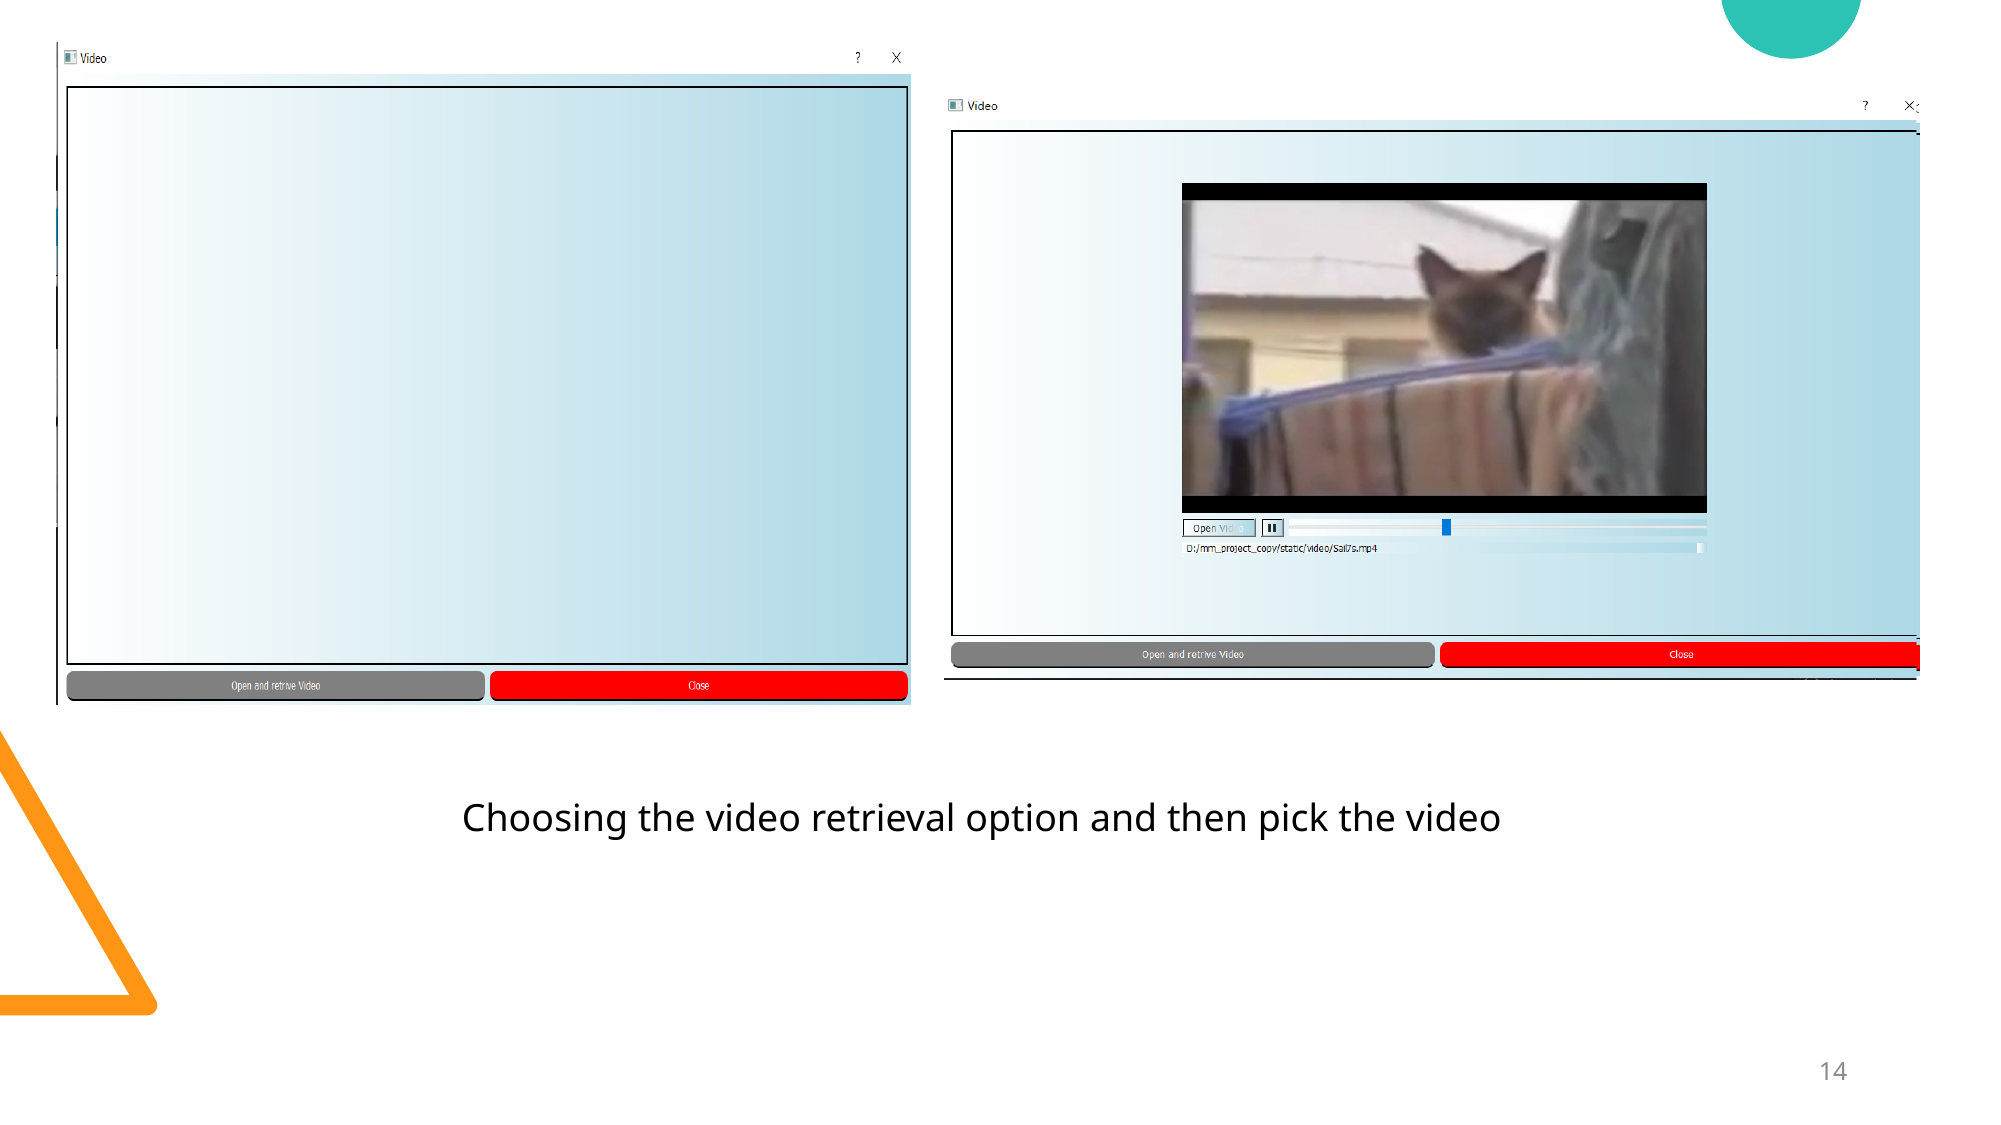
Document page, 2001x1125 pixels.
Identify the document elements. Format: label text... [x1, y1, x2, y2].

picture [944, 95, 1920, 680]
picture [56, 42, 911, 705]
text_box Choosing the video retrieval option and then pick the video [447, 786, 1636, 846]
slide_number 14 [1412, 1042, 1863, 1103]
